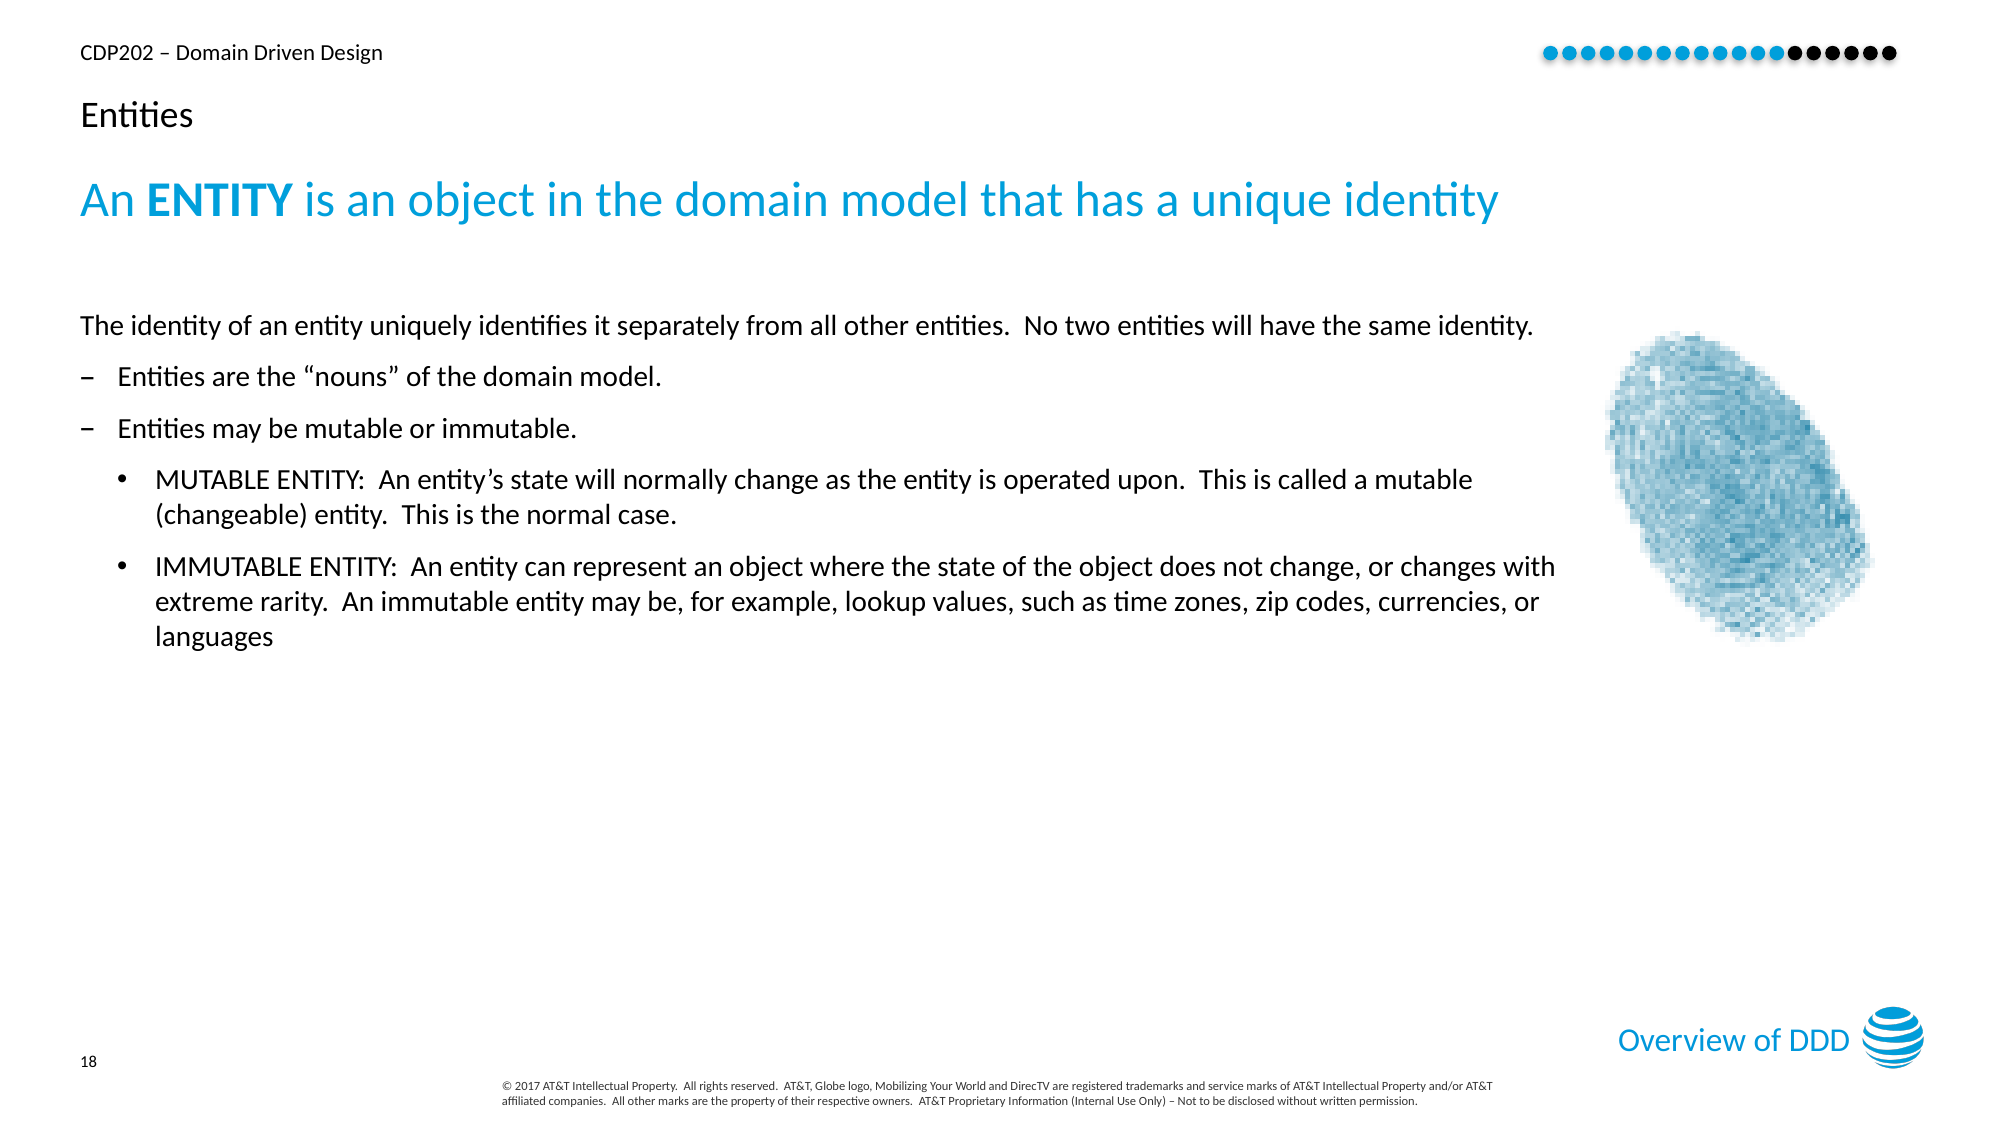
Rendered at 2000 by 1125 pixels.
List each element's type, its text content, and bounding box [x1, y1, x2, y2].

text_box [1636, 45, 1653, 62]
slide_number 18 [80, 1049, 129, 1087]
text_box [1787, 45, 1803, 62]
text_box [1655, 45, 1671, 62]
text_box [1580, 45, 1597, 62]
text_box [1881, 45, 1898, 62]
text_box [1843, 45, 1860, 62]
text_box [1824, 45, 1841, 62]
text_box [1561, 45, 1577, 62]
title Entities [80, 85, 1920, 142]
text_box [1693, 45, 1710, 62]
text_box [1750, 45, 1766, 62]
picture [1590, 317, 1891, 663]
list An ENTITY is an object in the domain model that has a unique identity The identity of an entity uniquely identifies it separately from all other entities. No two entities will have the same identity. Entities are the “nouns” of the domain model. Entities may be mutable or immutable. MUTABLE ENTITY: An entity’s state will normally change as the entity is operated upon. This is called a mutable (changeable) entity. This is the normal case. IMMUTABLE ENTITY: An entity can represent an object where the state of the object does not change, or changes with extreme rarity. An immutable entity may be, for example, lookup values, such as time zones, zip codes, currencies, or languages [80, 172, 1581, 963]
text_box [1674, 45, 1691, 62]
text_box [1712, 45, 1729, 62]
text_box Overview of DDD [1522, 1010, 1866, 1066]
text_box [1863, 45, 1879, 62]
text_box [1731, 45, 1748, 62]
text_box [1599, 45, 1616, 62]
text_box [1768, 45, 1786, 62]
text_box [1805, 45, 1822, 62]
text_box [1542, 45, 1559, 62]
text_box [1618, 45, 1635, 62]
